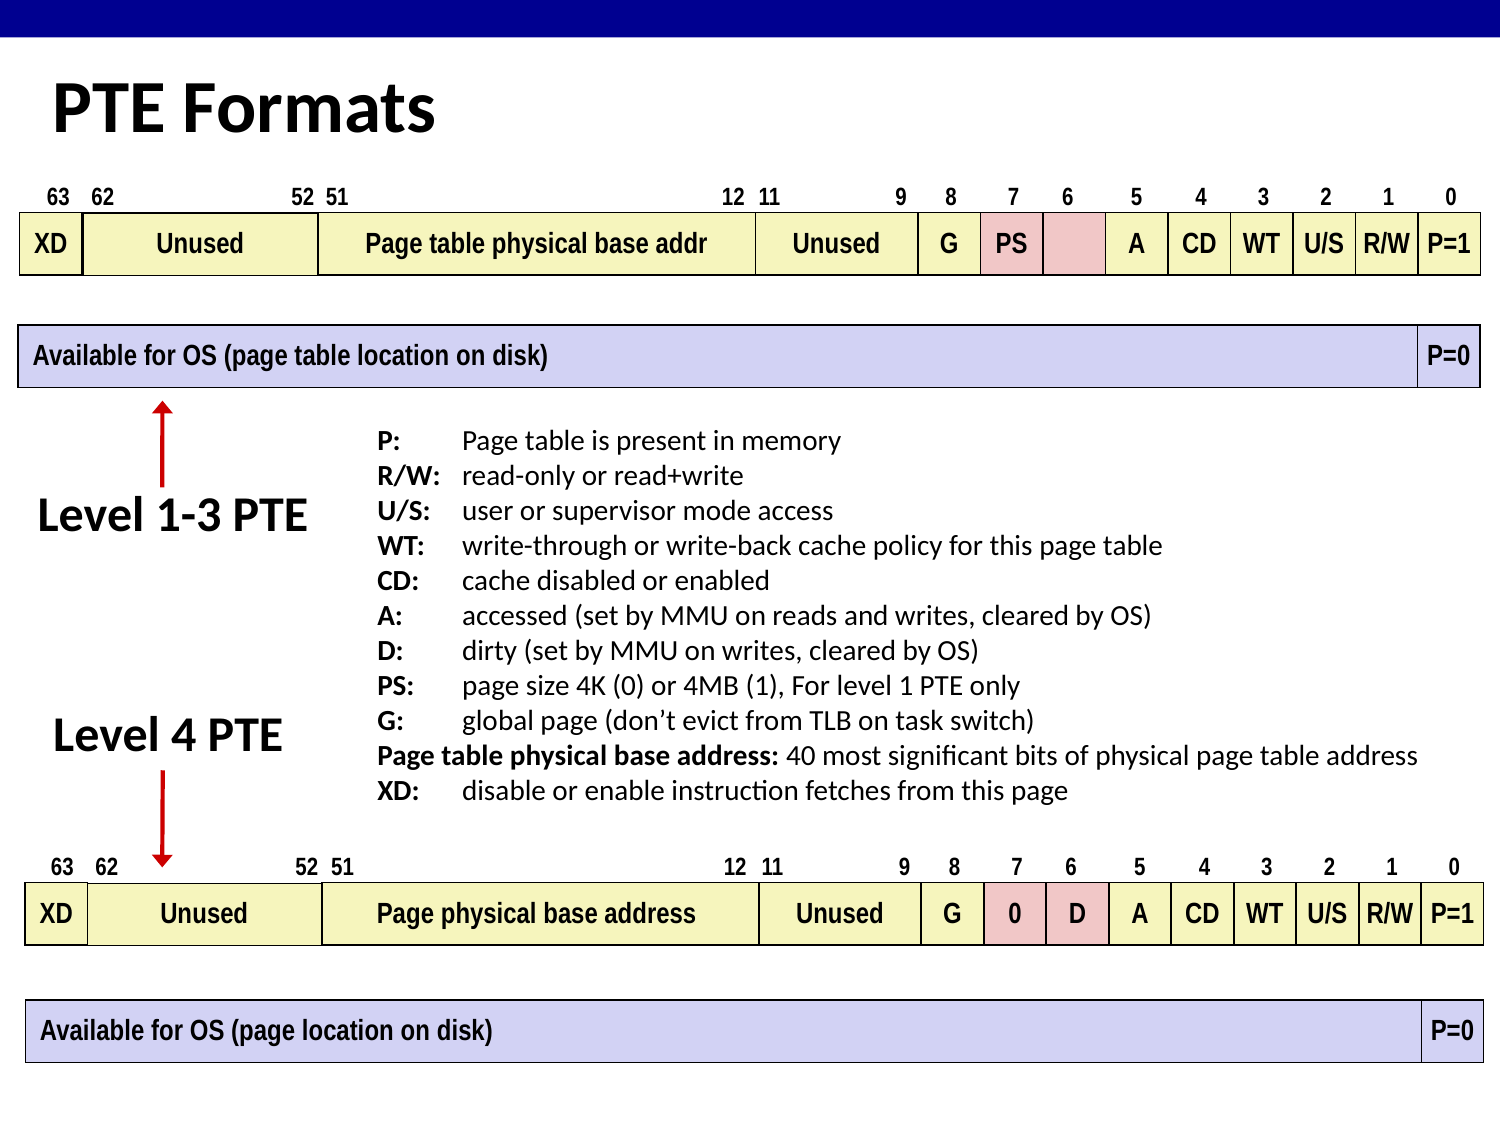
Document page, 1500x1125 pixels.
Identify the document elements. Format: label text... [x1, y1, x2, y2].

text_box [17, 176, 1481, 388]
text_box PTE Formats [37, 55, 1413, 150]
text_box Level 1-3 PTE [22, 474, 324, 549]
text_box Level 4 PTE [38, 694, 299, 770]
text_box P: Page table is present in memory R/W: read-only or read+write U/S: user or supervisor mode access WT: write-through or write-back cache policy for this page table CD: cache disabled or enabled A: accessed (set by MMU on reads and writes, cleared by OS) D: dirty (set by MMU on writes, cleared by OS) PS: page size 4K (0) or 4MB (1), For level 1 PTE only G: global page (don’t evict from TLB on task switch) Page table physical base address: 40 most significant bits of physical page table address XD: disable or enable instruction fetches from this page [362, 414, 1472, 814]
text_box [24, 846, 1485, 1063]
